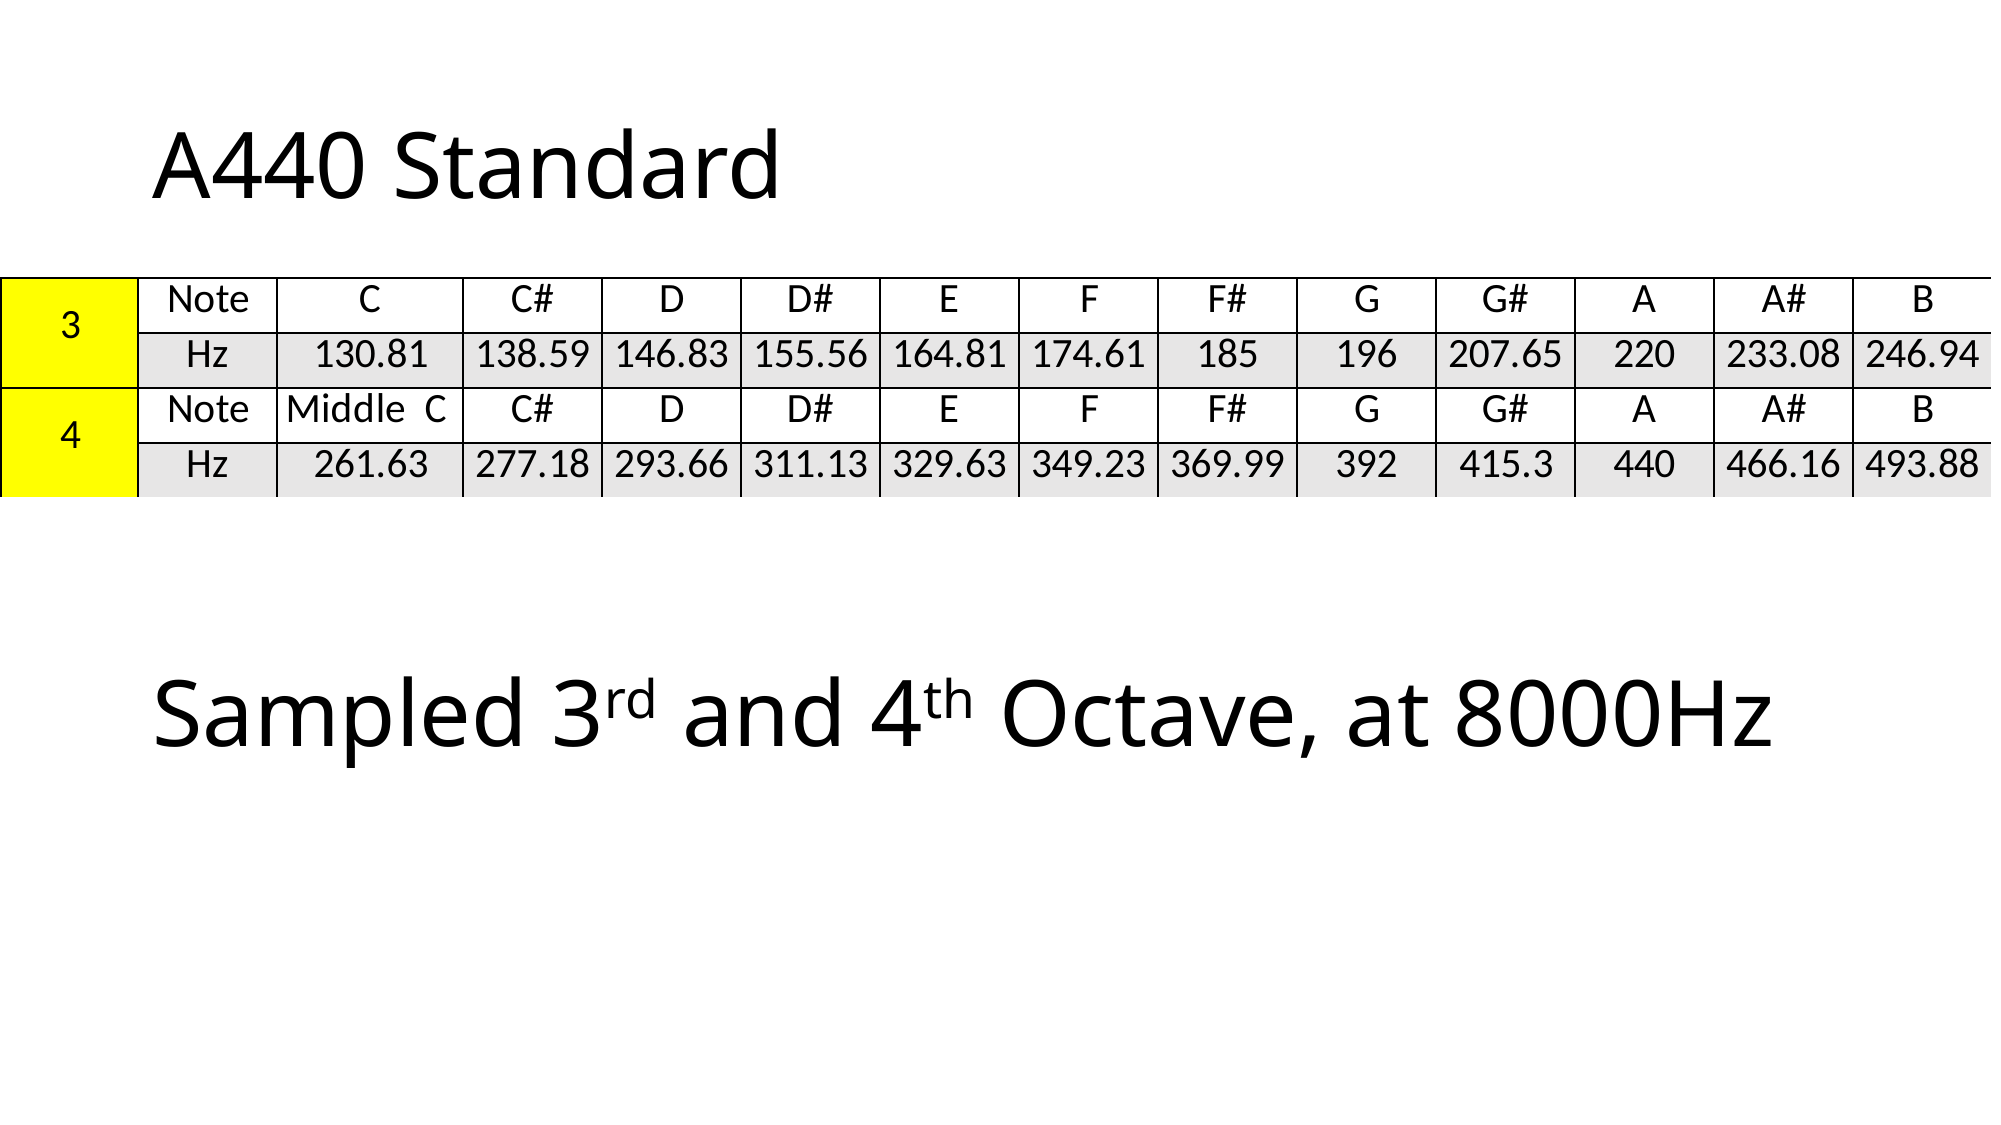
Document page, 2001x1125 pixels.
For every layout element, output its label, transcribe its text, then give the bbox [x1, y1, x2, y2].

text_box Sampled 3rd and 4th Octave, at 8000Hz [137, 607, 1863, 826]
title A440 Standard [137, 59, 1863, 277]
picture [0, 277, 1993, 499]
